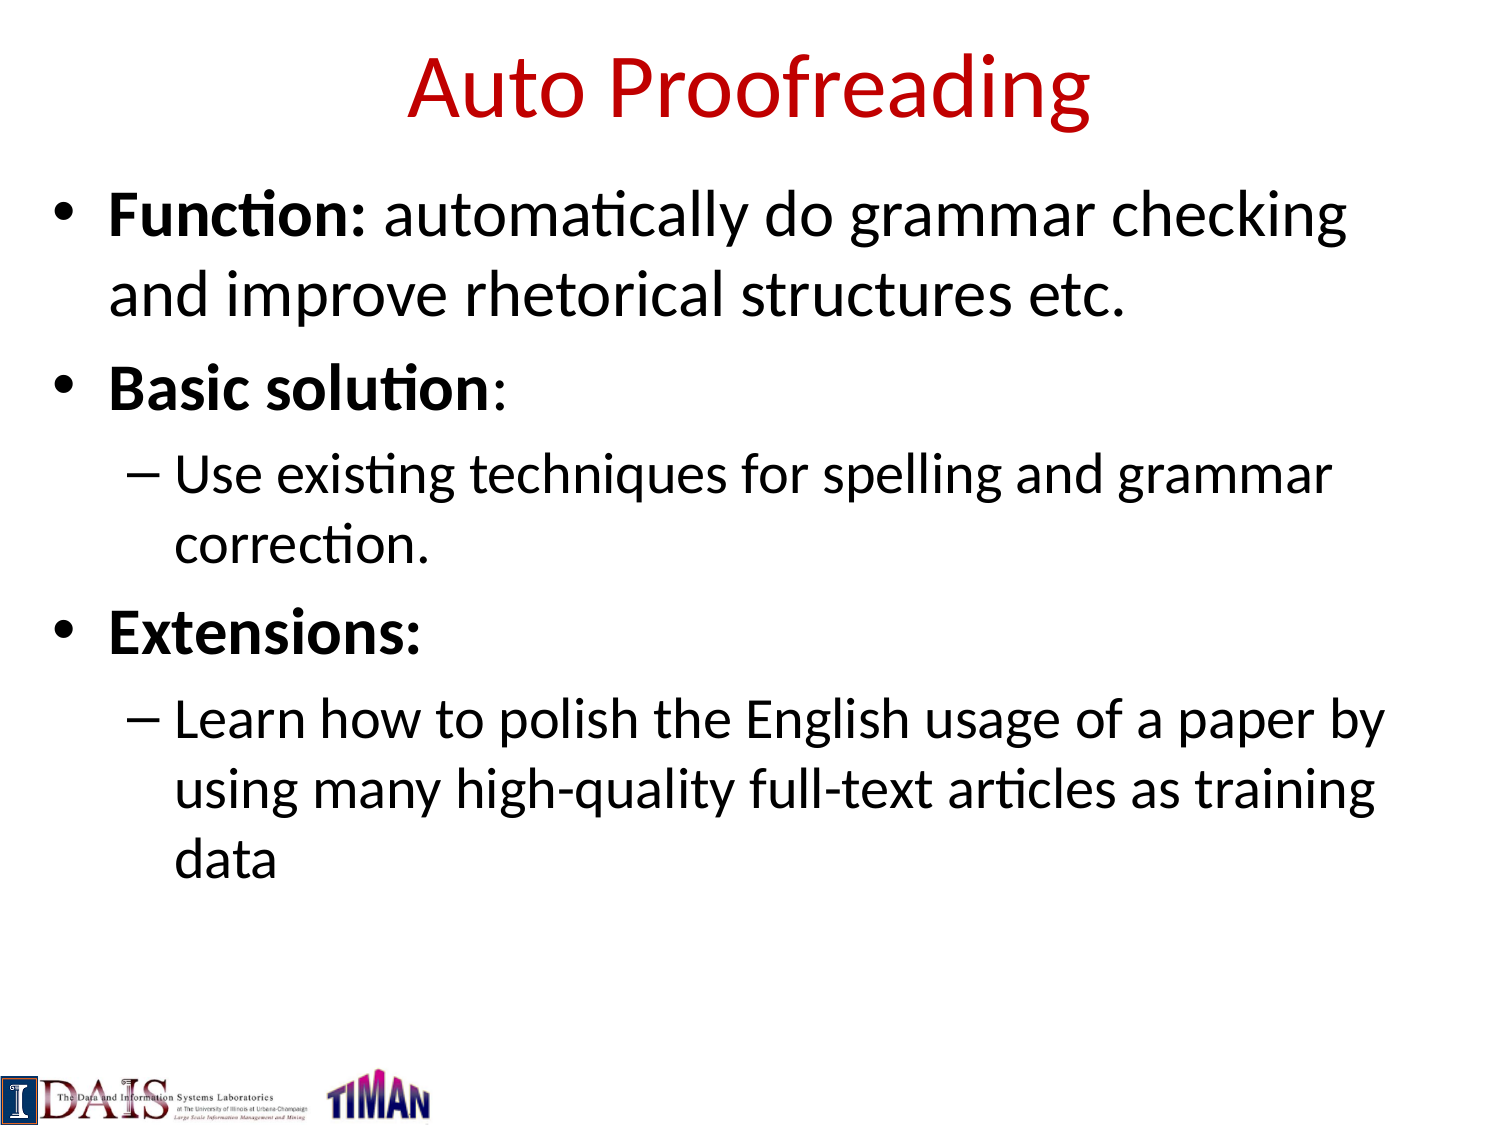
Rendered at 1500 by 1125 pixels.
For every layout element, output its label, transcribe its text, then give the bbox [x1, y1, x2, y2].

title Auto Proofreading [0, 0, 1500, 163]
picture [0, 1064, 438, 1125]
list Function: automatically do grammar checking and improve rhetorical structures etc. Basic solution: Use existing techniques for spelling and grammar correction. Extensions: Learn how to polish the English usage of a paper by using many high-quality full-text articles as training data [37, 162, 1475, 930]
